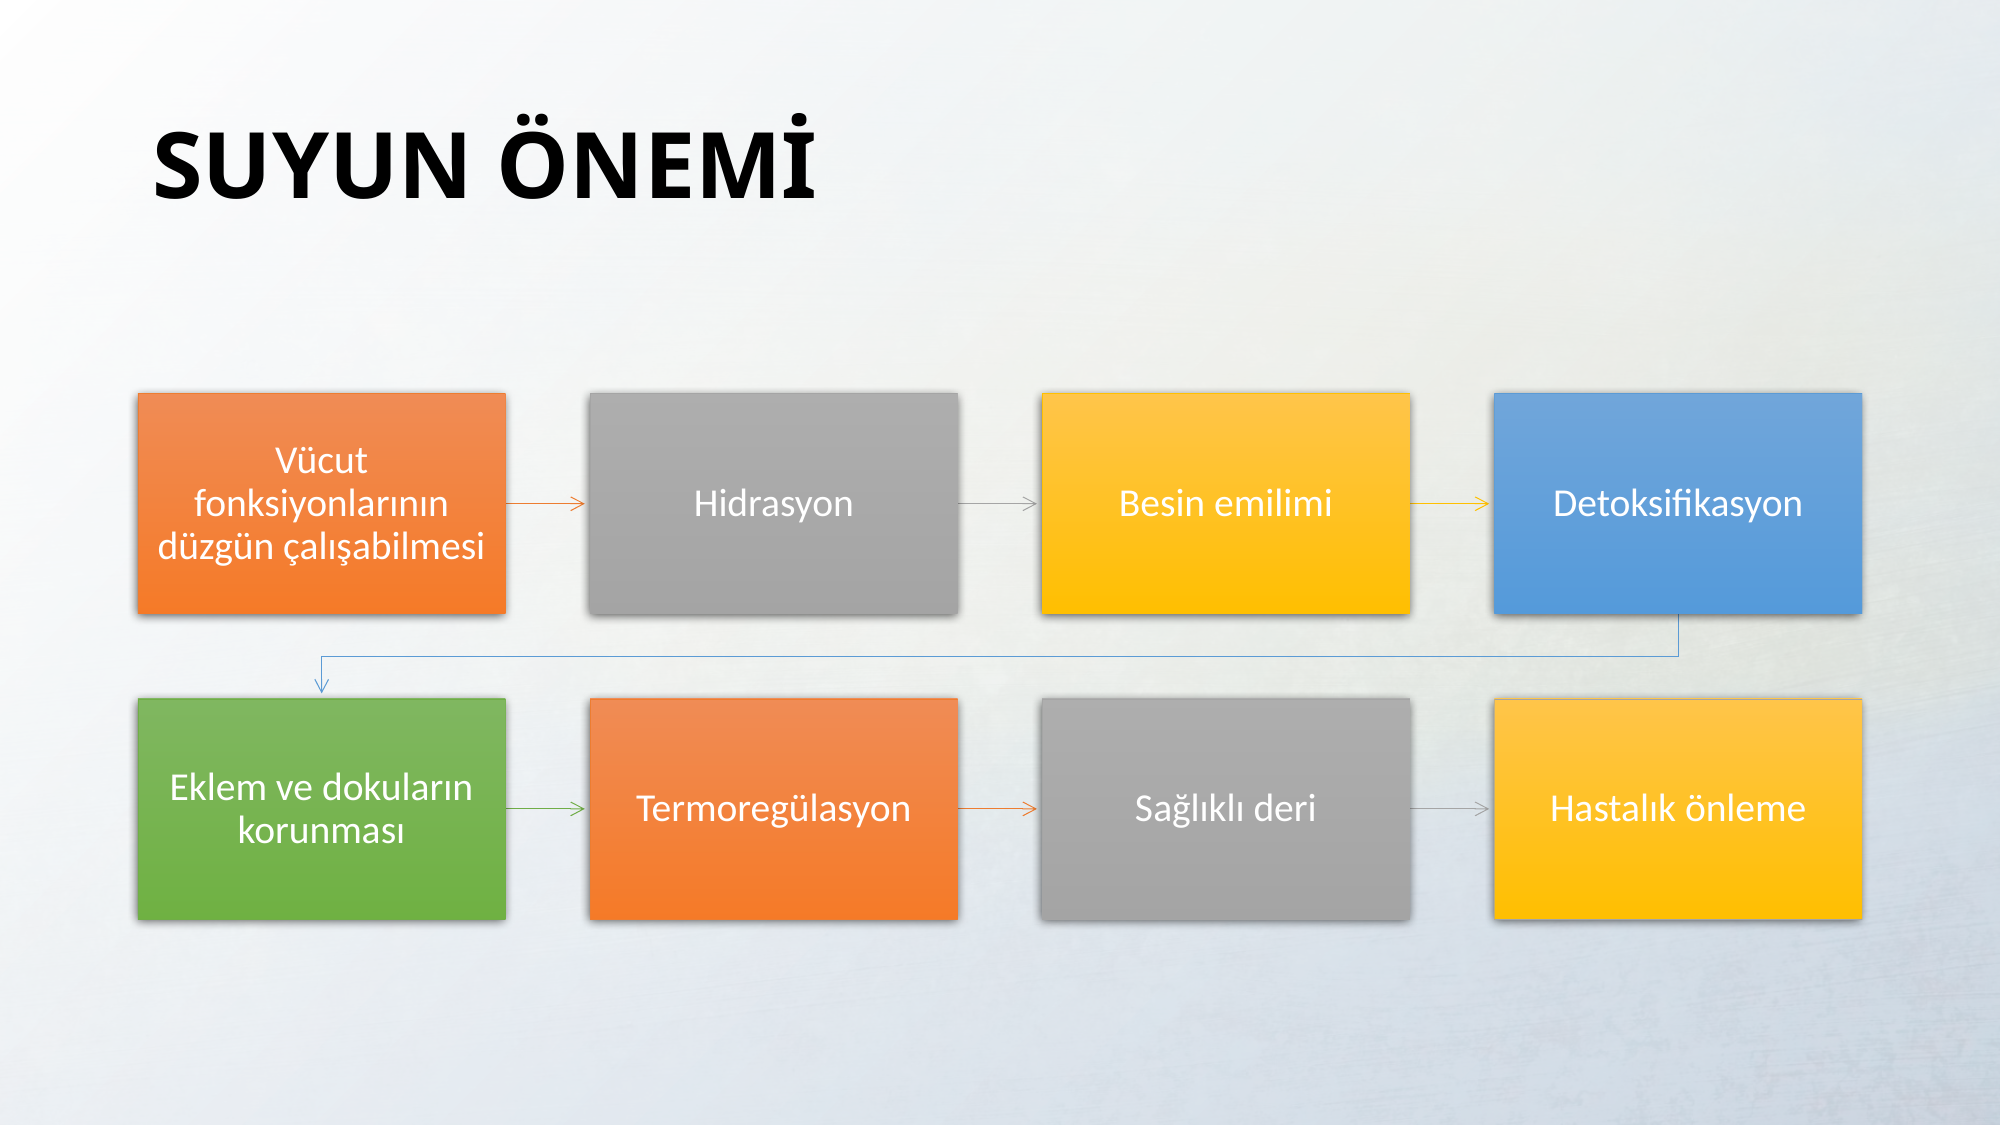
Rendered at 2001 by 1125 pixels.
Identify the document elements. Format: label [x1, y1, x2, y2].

list [137, 299, 1863, 1014]
picture [0, 0, 2000, 1125]
